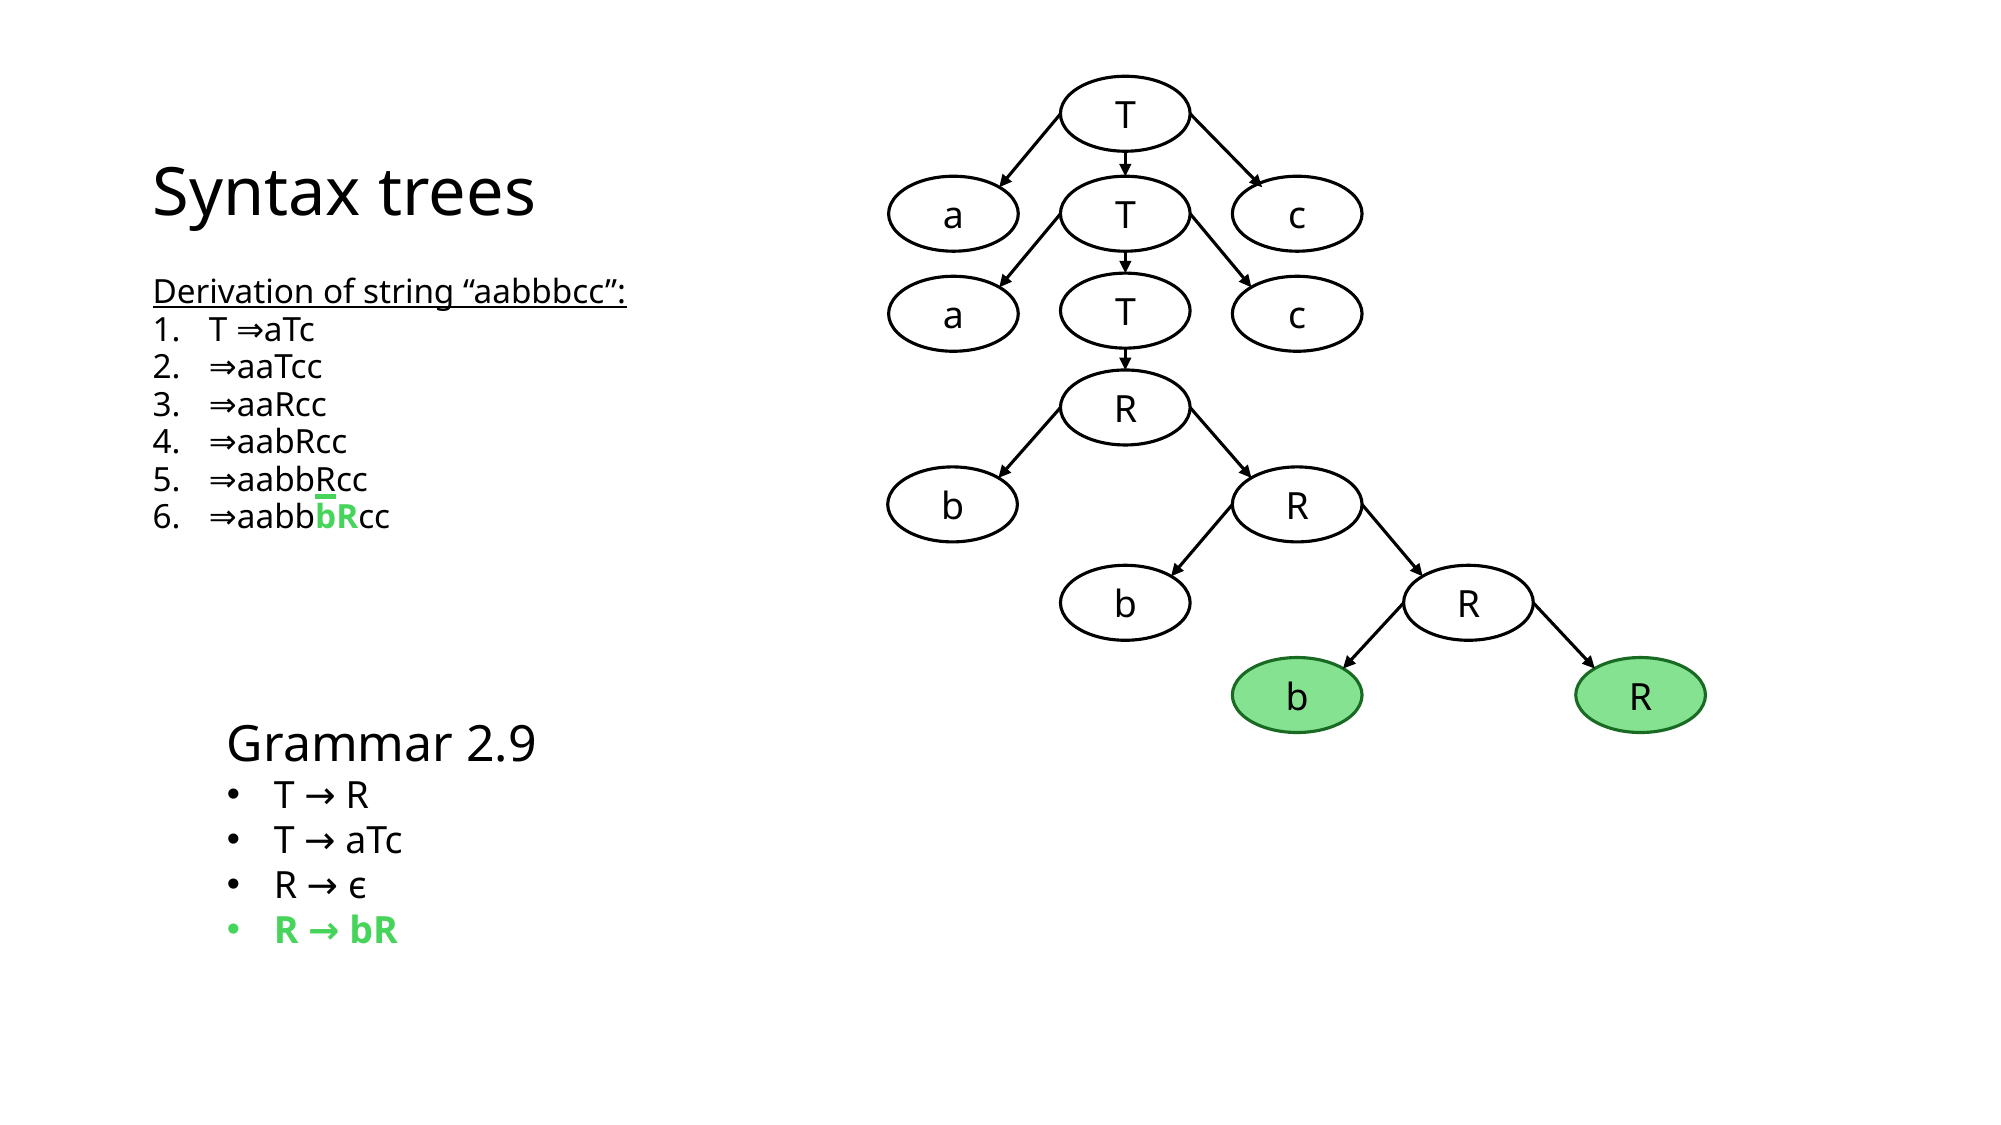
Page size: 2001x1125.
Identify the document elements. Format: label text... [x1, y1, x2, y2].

text_box T [1058, 271, 1192, 350]
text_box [1361, 503, 1424, 577]
text_box b [1058, 563, 1192, 642]
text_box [997, 407, 1061, 479]
list Derivation of string “aabbbcc”: T ⇒aTc ⇒aaTcc ⇒aaRcc ⇒aabRcc ⇒aabbRcc ⇒aabbbRcc [137, 267, 783, 680]
text_box c [1230, 274, 1364, 353]
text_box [1189, 407, 1252, 479]
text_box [1342, 602, 1405, 670]
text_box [1532, 602, 1596, 670]
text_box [1170, 503, 1233, 577]
text_box R [1059, 368, 1192, 447]
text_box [998, 113, 1061, 188]
text_box T [1058, 74, 1192, 153]
text_box a [887, 174, 1020, 253]
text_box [1189, 113, 1263, 188]
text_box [1189, 213, 1252, 288]
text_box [998, 213, 1061, 288]
text_box b [886, 465, 1019, 544]
text_box b [1230, 655, 1364, 735]
text_box R [1402, 563, 1535, 642]
text_box c [1230, 174, 1364, 253]
text_box T [1058, 174, 1192, 253]
title Syntax trees [137, 75, 783, 238]
text_box R [1574, 655, 1708, 735]
text_box Grammar 2.9 T → R T → aTc R → ϵ R → bR [137, 703, 719, 962]
text_box a [887, 274, 1020, 353]
text_box R [1230, 465, 1364, 544]
